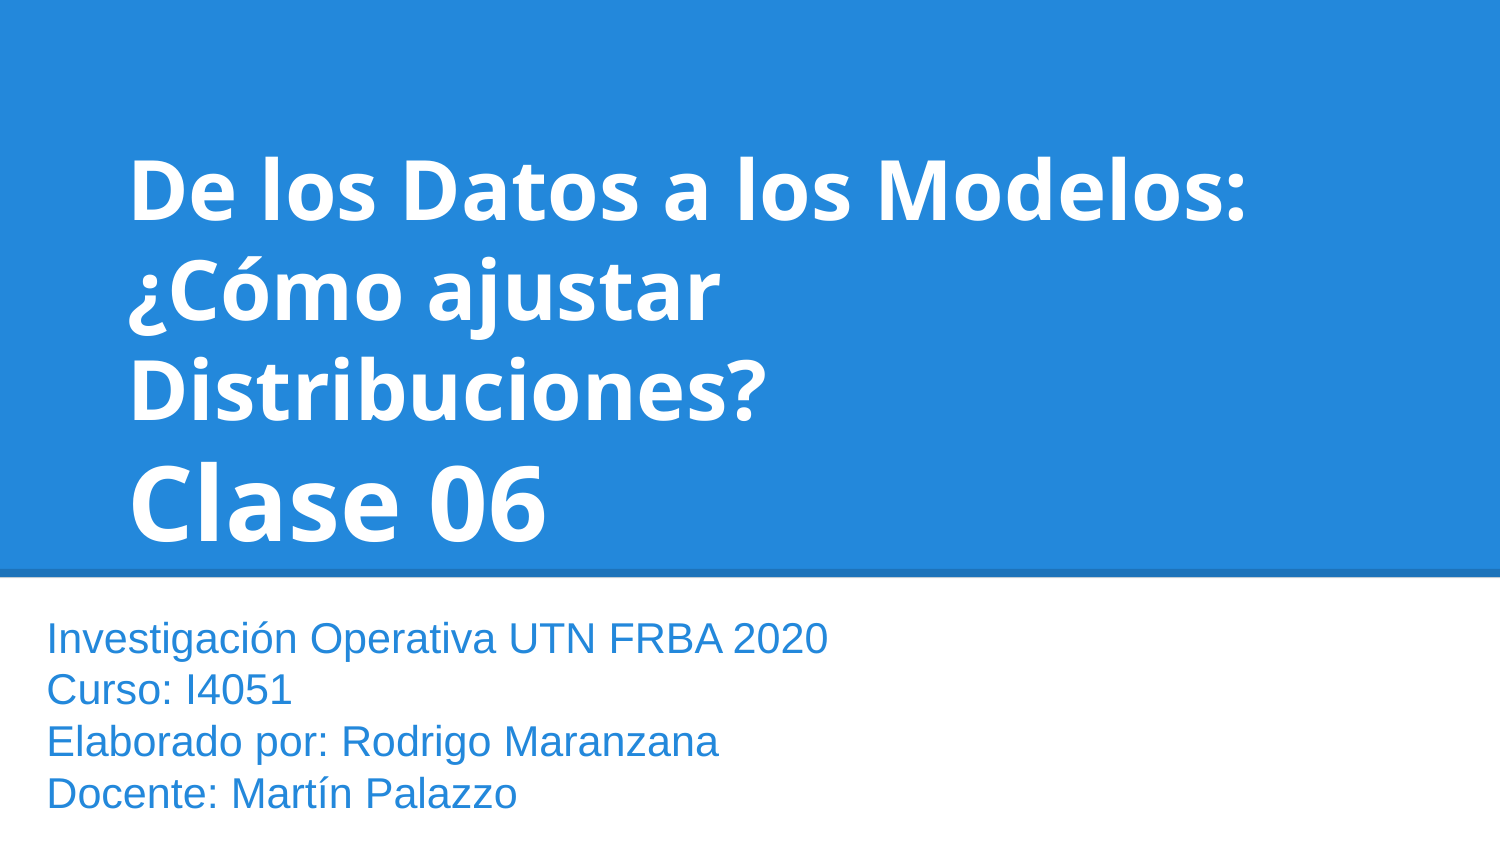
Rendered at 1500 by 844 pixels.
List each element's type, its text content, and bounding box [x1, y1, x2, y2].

title De los Datos a los Modelos: ¿Cómo ajustar Distribuciones? Clase 06 [112, 306, 1388, 577]
subtitle Investigación Operativa UTN FRBA 2020 Curso: I4051 Elaborado por: Rodrigo Maranzana Docente: Martín Palazzo [31, 594, 1486, 822]
